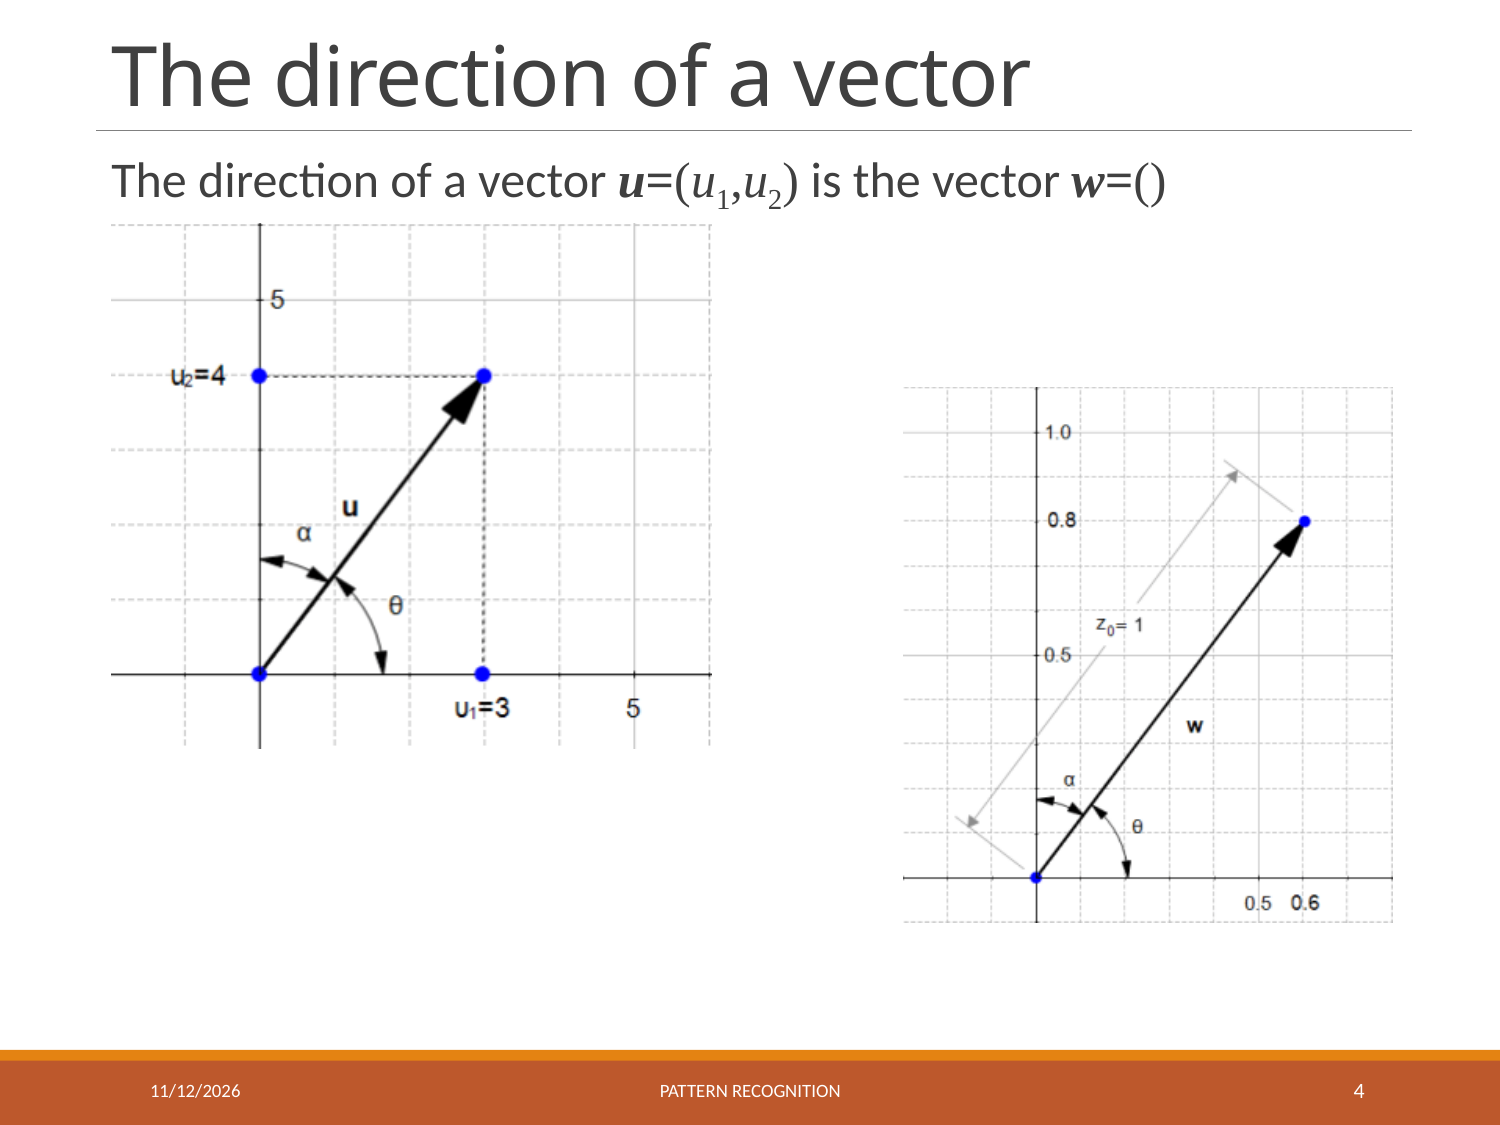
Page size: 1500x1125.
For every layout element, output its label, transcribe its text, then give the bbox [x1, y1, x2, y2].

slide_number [135, 1059, 440, 1120]
picture [110, 222, 712, 749]
slide_number 4 [1218, 1059, 1380, 1120]
picture [902, 387, 1393, 923]
title The direction of a vector [96, 19, 1413, 131]
footer Pattern recognition [453, 1059, 1047, 1120]
